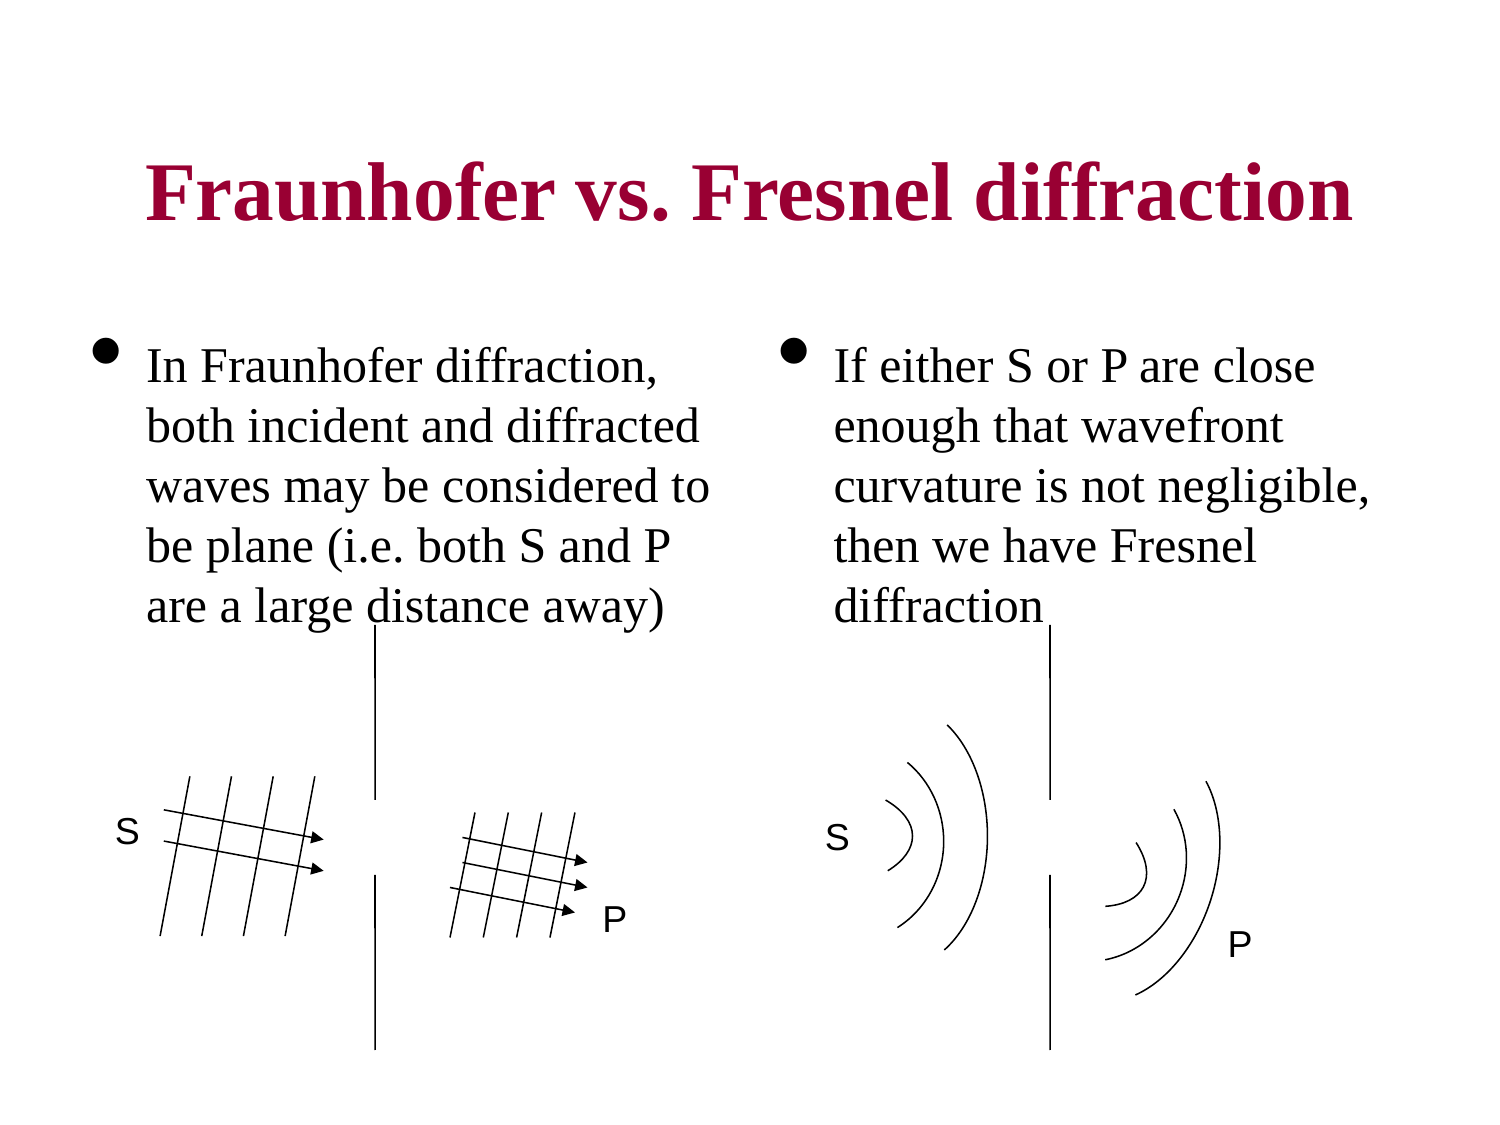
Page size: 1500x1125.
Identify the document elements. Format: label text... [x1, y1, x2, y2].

text_box [800, 800, 913, 871]
text_box S [810, 805, 865, 831]
text_box In Fraunhofer diffraction, both incident and diffracted waves may be considered to be plane (i.e. both S and P are a large distance away) [74, 324, 738, 733]
text_box If either S or P are close enough that wavefront curvature is not negligible, then we have Fresnel diffraction [762, 324, 1425, 733]
text_box S [810, 841, 865, 866]
text_box [449, 887, 575, 917]
text_box [462, 837, 588, 867]
text_box [163, 809, 324, 844]
text_box [1132, 781, 1220, 995]
text_box [1043, 834, 1123, 896]
text_box [924, 724, 988, 950]
text_box [462, 862, 587, 892]
text_box P [587, 887, 643, 948]
text_box Fraunhofer vs. Fresnel diffraction [74, 74, 1425, 300]
text_box [1091, 809, 1187, 960]
text_box S [100, 799, 155, 860]
text_box [863, 762, 944, 928]
text_box P [1212, 912, 1268, 973]
text_box [163, 840, 324, 875]
